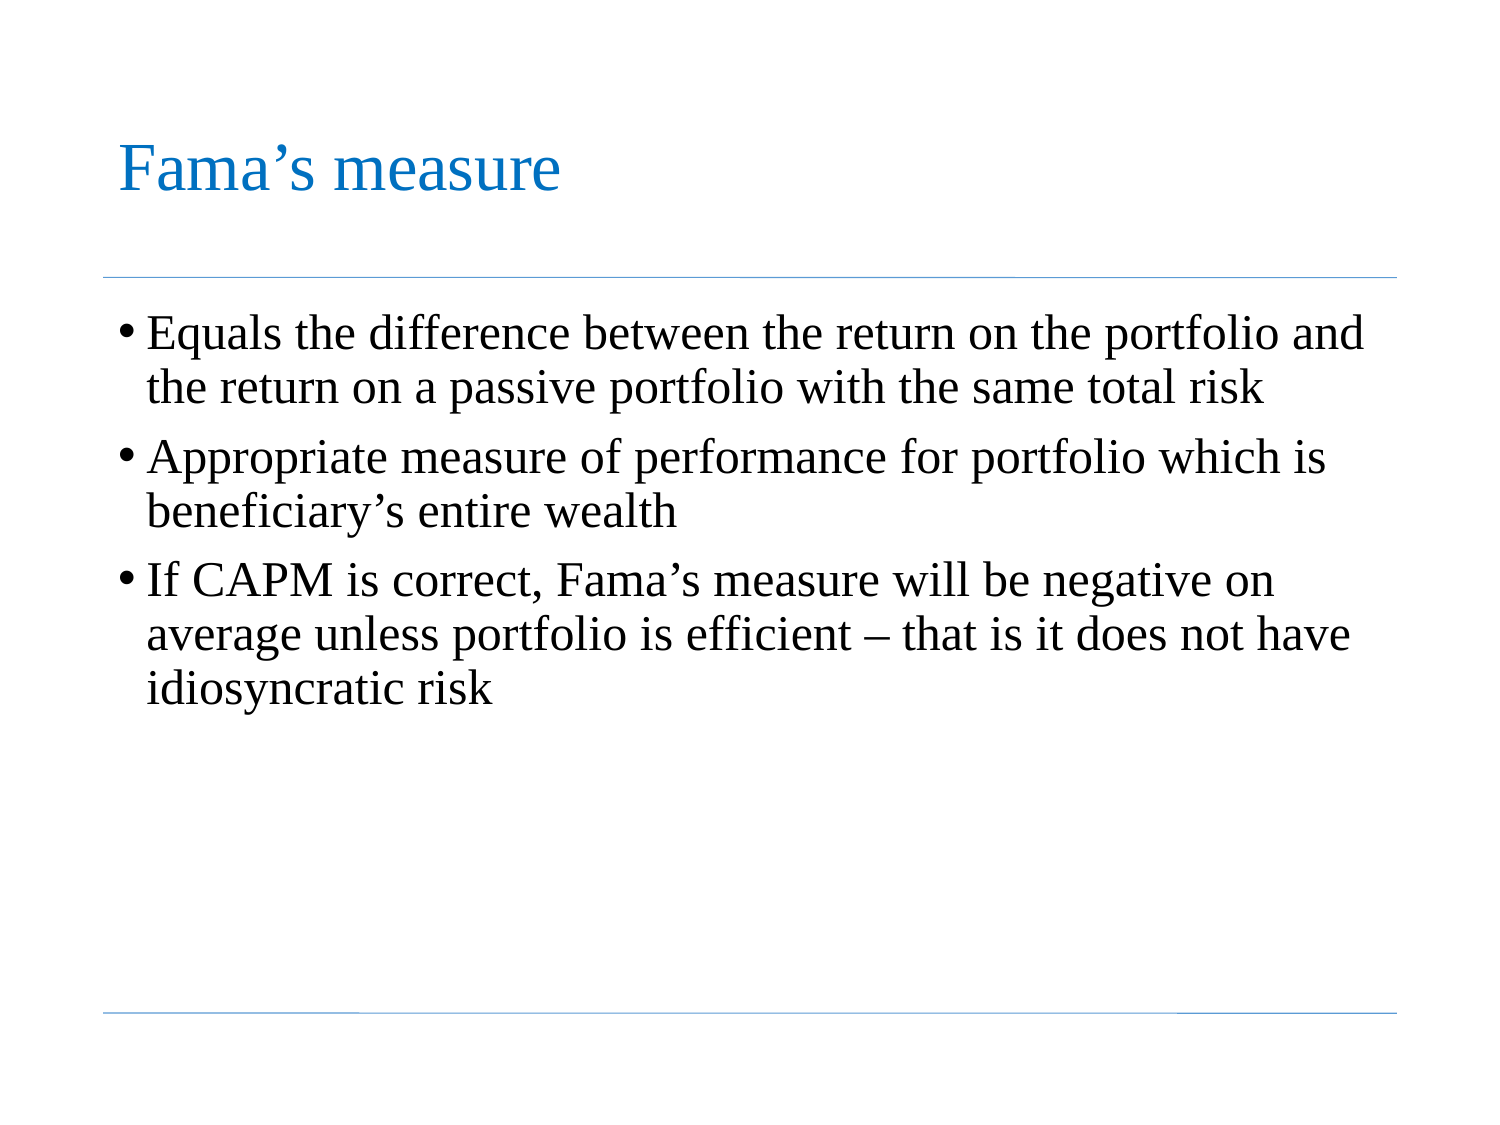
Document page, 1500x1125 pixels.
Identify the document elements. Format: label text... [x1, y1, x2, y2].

list Equals the difference between the return on the portfolio and the return on a passive portfolio with the same total risk Appropriate measure of performance for portfolio which is beneficiary’s entire wealth If CAPM is correct, Fama’s measure will be negative on average unless portfolio is efficient – that is it does not have idiosyncratic risk [103, 298, 1397, 1013]
title Fama’s measure [103, 59, 1397, 278]
